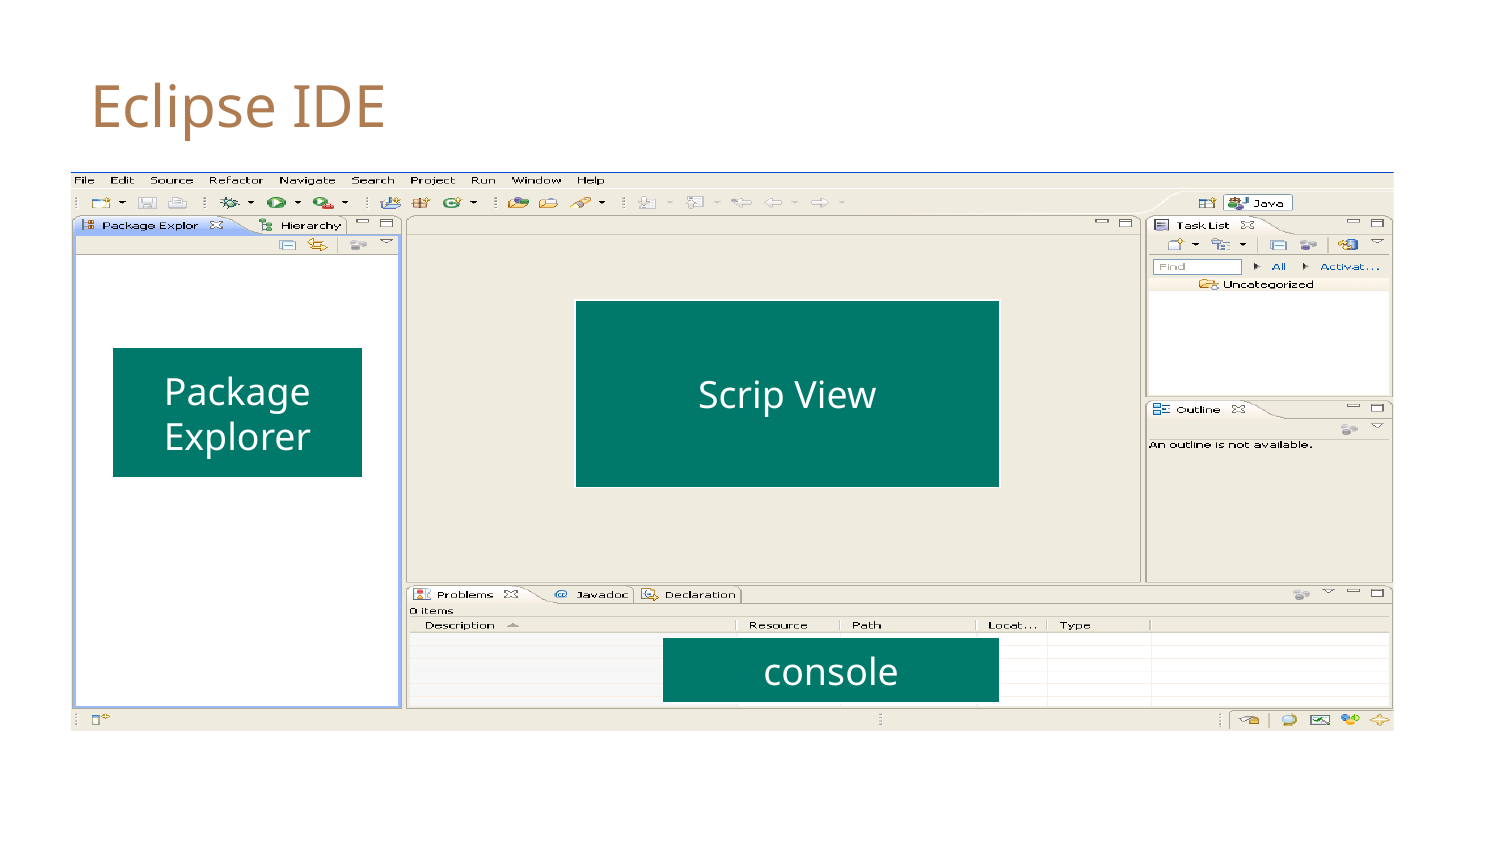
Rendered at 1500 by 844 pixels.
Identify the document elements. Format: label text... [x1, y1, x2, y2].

title Eclipse IDE [75, 33, 1425, 175]
picture [70, 172, 1394, 732]
